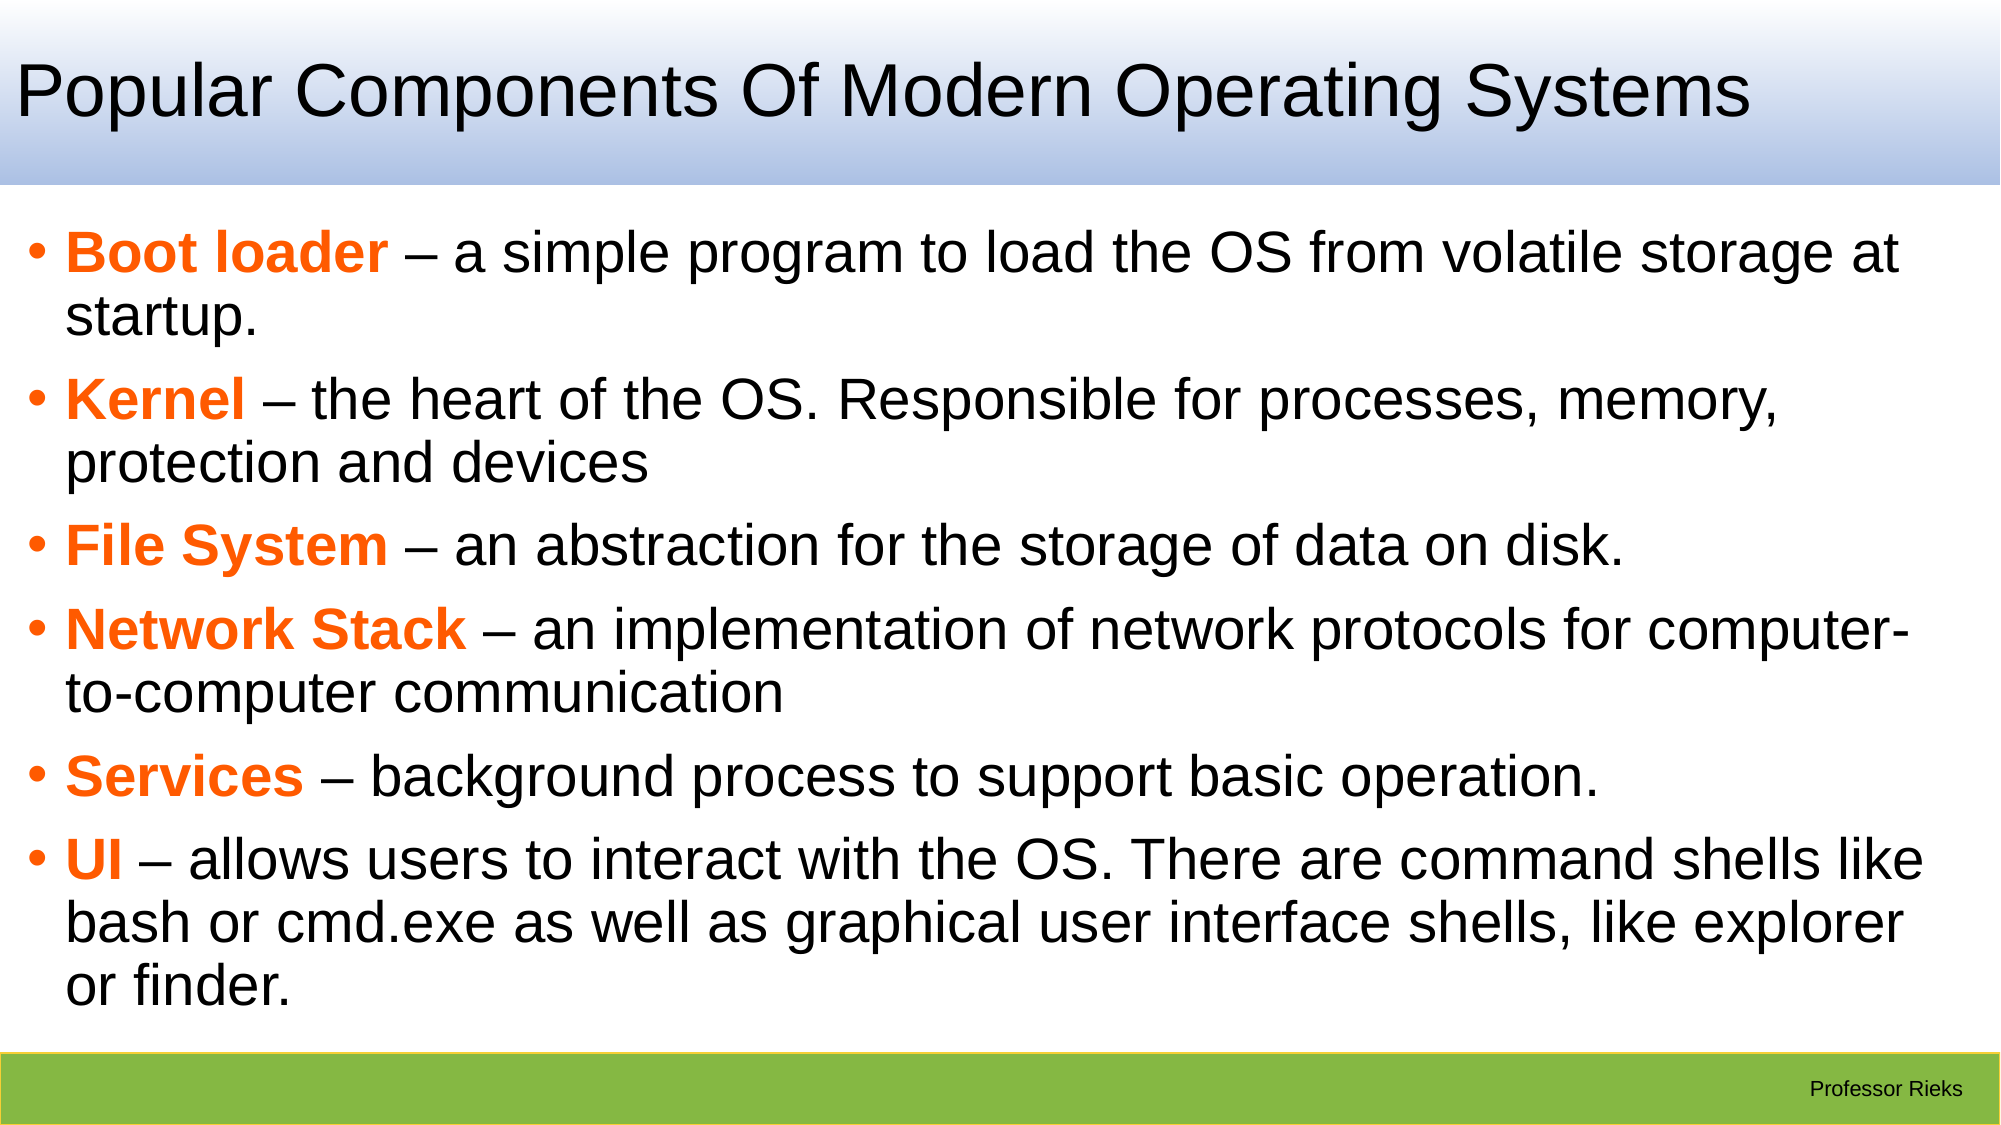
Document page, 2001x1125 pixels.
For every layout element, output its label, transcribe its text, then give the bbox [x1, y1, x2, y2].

title Popular Components Of Modern Operating Systems [0, 0, 2000, 185]
list Boot loader – a simple program to load the OS from volatile storage at startup. Kernel – the heart of the OS. Responsible for processes, memory, protection and devices File System – an abstraction for the storage of data on disk. Network Stack – an implementation of network protocols for computer-to-computer communication Services – background process to support basic operation. UI – allows users to interact with the OS. There are command shells like bash or cmd.exe as well as graphical user interface shells, like explorer or finder. [12, 215, 1983, 1084]
